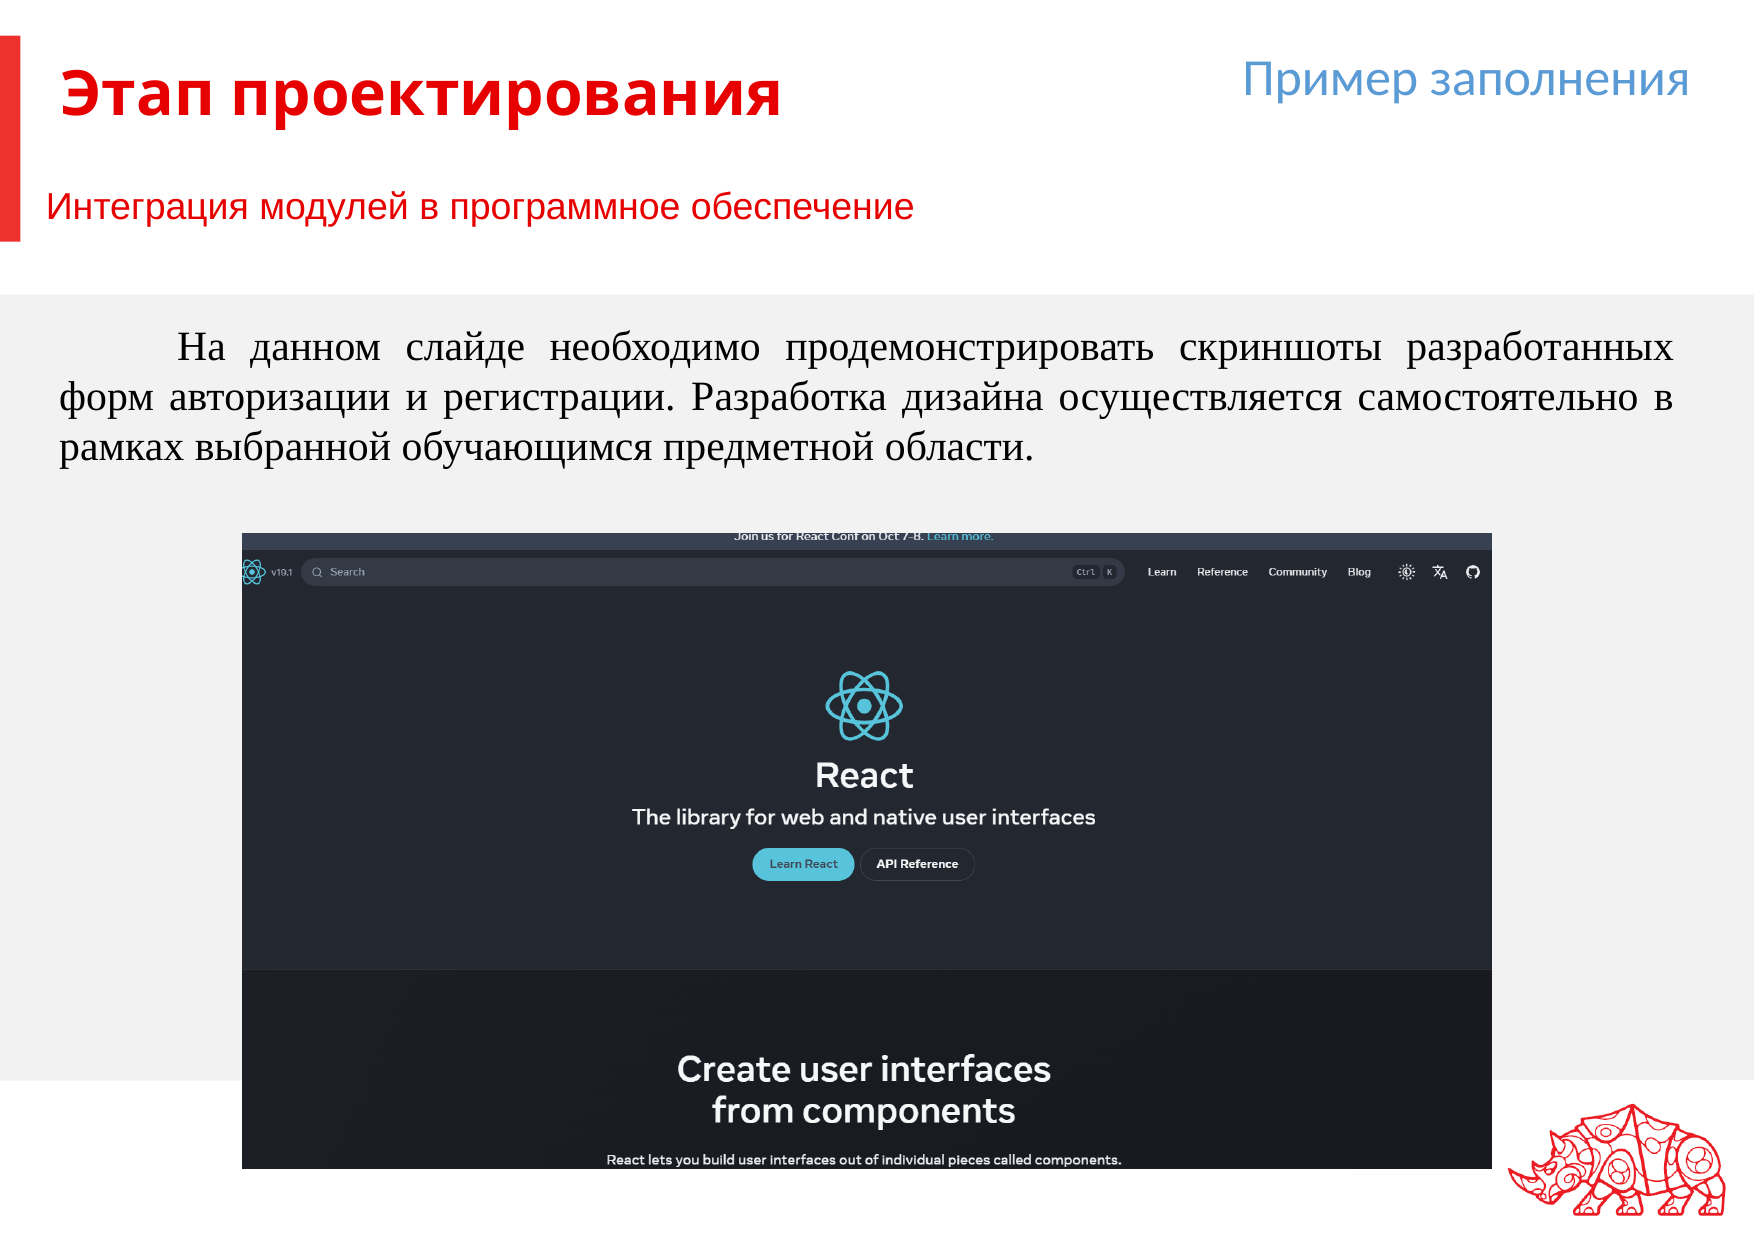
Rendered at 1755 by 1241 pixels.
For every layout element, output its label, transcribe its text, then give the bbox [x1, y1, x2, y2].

text_box На данном слайде необходимо продемонстрировать скриншоты разработанных форм авторизации и регистрации. Разработка дизайна осуществляется самостоятельно в рамках выбранной обучающимся предметной области. [44, 311, 1690, 477]
title Этап проектирования [60, 0, 1650, 200]
picture [241, 532, 1755, 1229]
text_box Пример заполнения [1207, 36, 1726, 115]
list Интеграция модулей в программное обеспечение [28, 155, 1370, 236]
